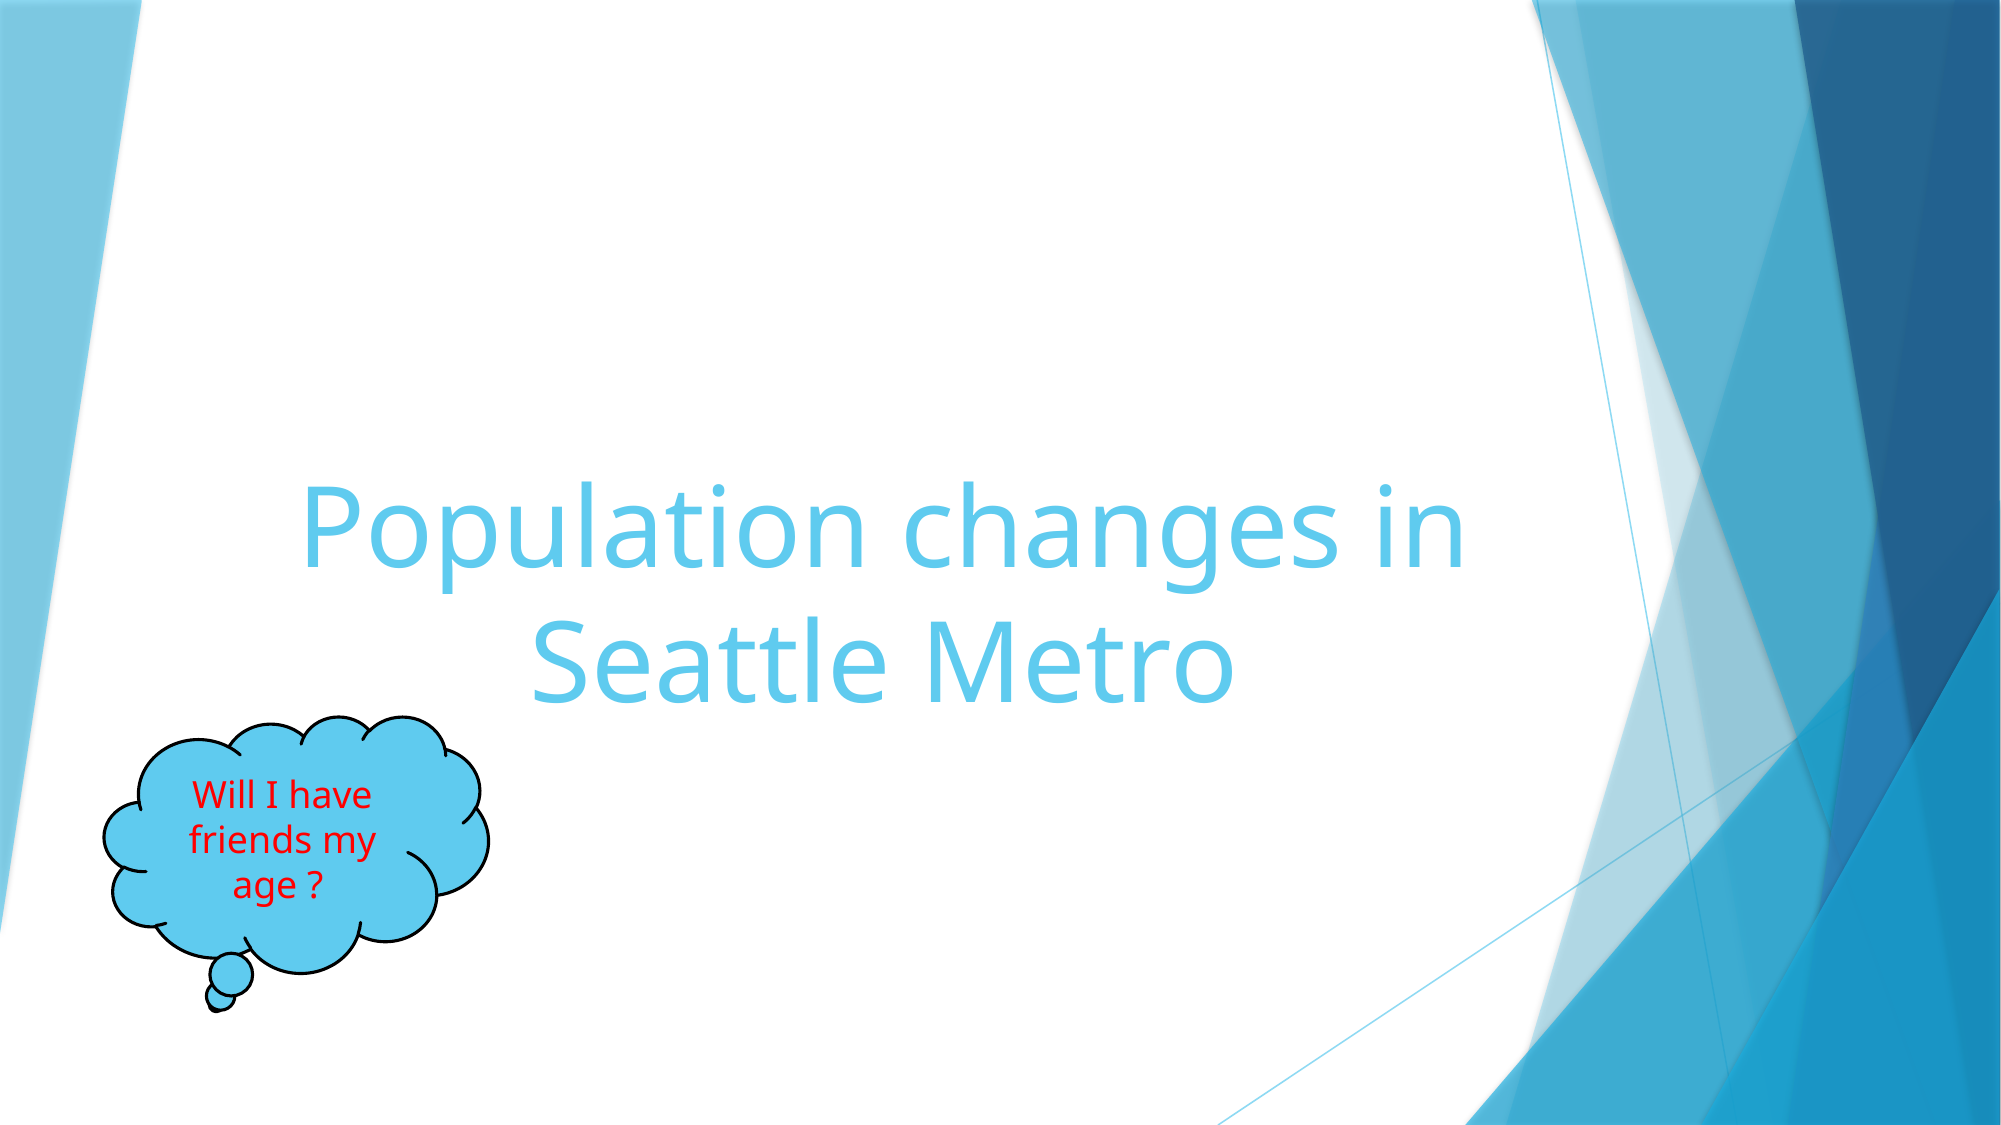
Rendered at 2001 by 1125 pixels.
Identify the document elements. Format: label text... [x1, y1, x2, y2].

title Population changes in Seattle Metro [247, 462, 1522, 733]
text_box Will I have friends my age ? [102, 715, 491, 1014]
